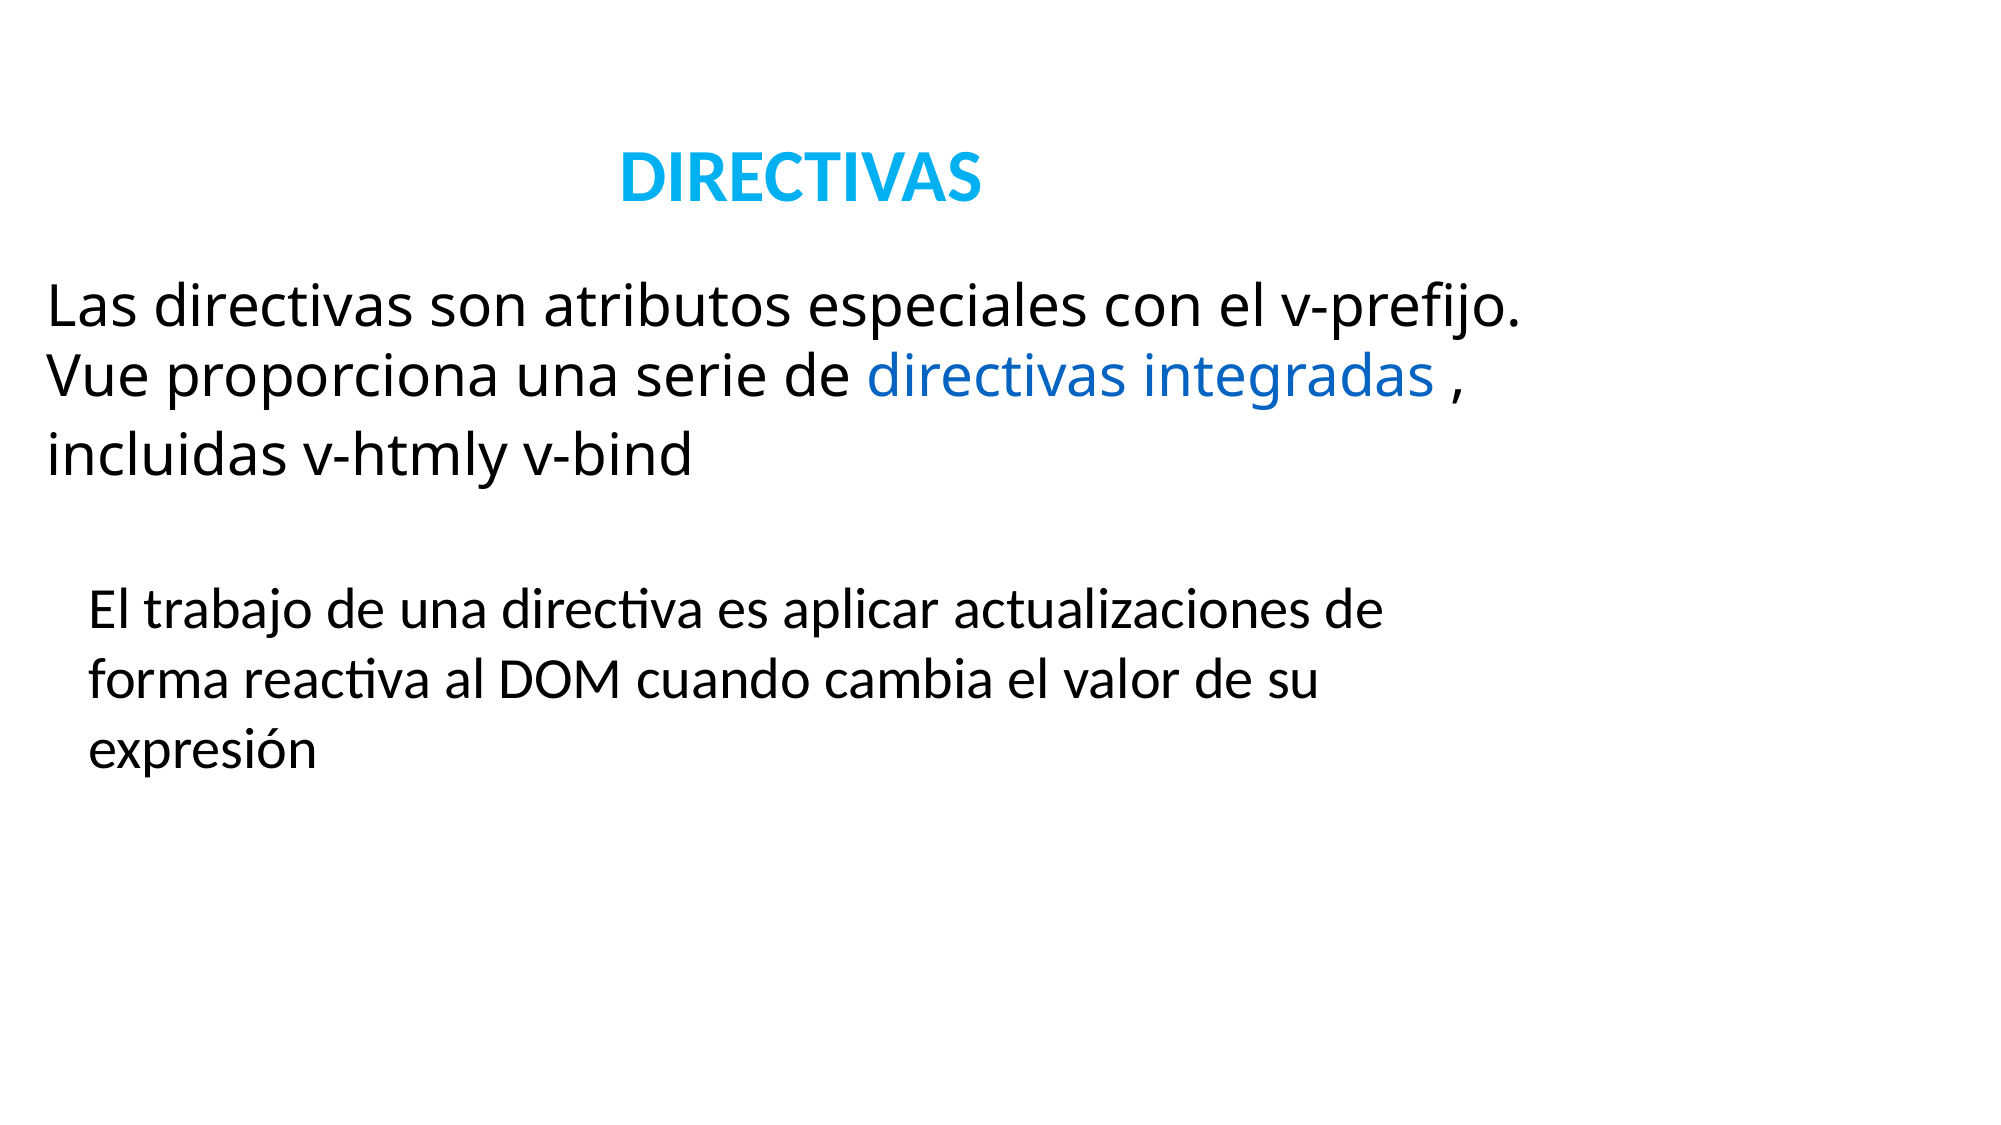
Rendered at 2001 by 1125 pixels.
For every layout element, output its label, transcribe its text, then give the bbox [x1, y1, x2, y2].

text_box DIRECTIVAS [604, 118, 999, 224]
text_box El trabajo de una directiva es aplicar actualizaciones de forma reactiva al DOM cuando cambia el valor de su expresión [74, 562, 1546, 788]
text_box Las directivas son atributos especiales con el v-prefijo. Vue proporciona una serie de directivas integradas , incluidas v-htmly v-bind [31, 260, 1553, 495]
